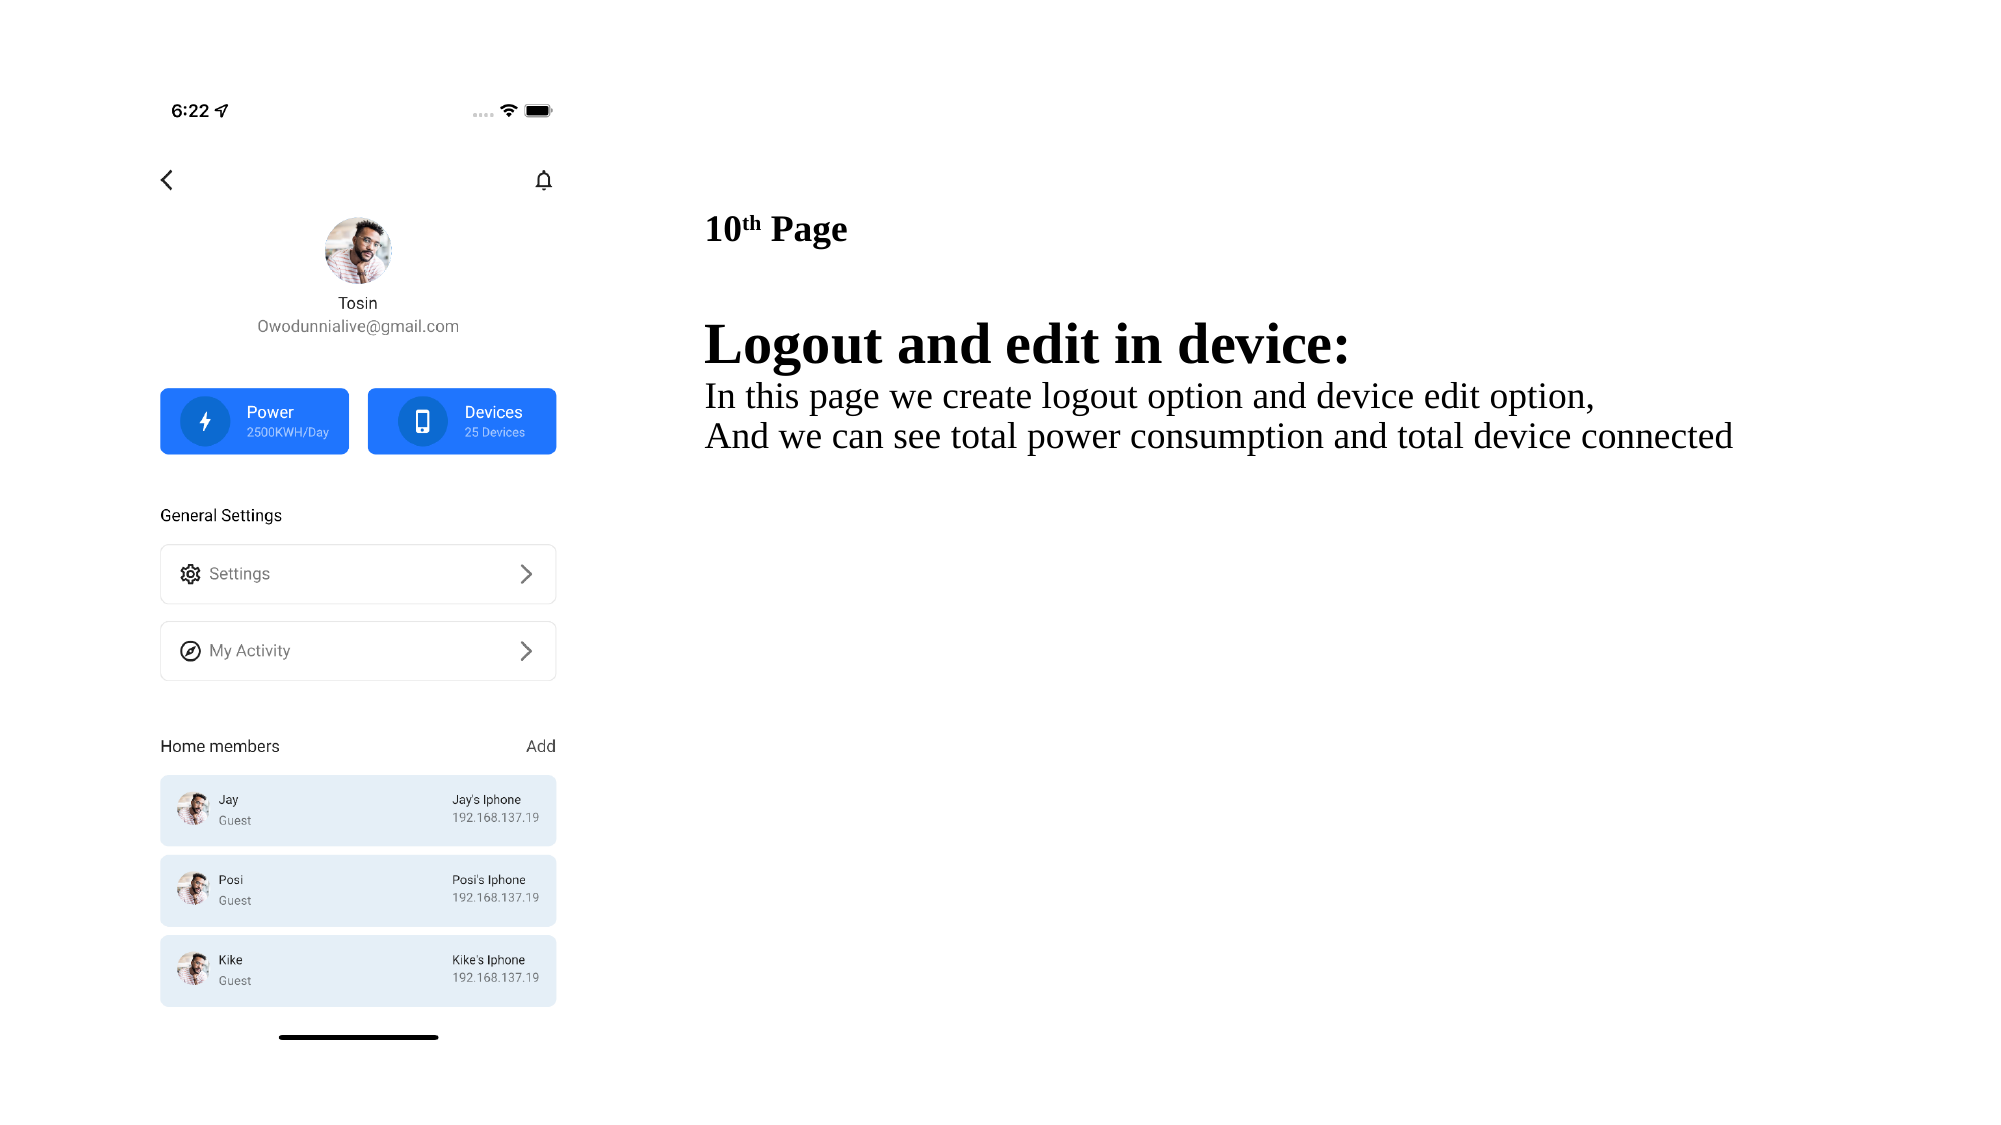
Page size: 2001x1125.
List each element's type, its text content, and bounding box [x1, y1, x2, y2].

title 10th Page Logout and edit in device: In this page we create logout option and device edit option, And we can see total power consumption and total device connected [689, 85, 1863, 641]
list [135, 85, 581, 1048]
